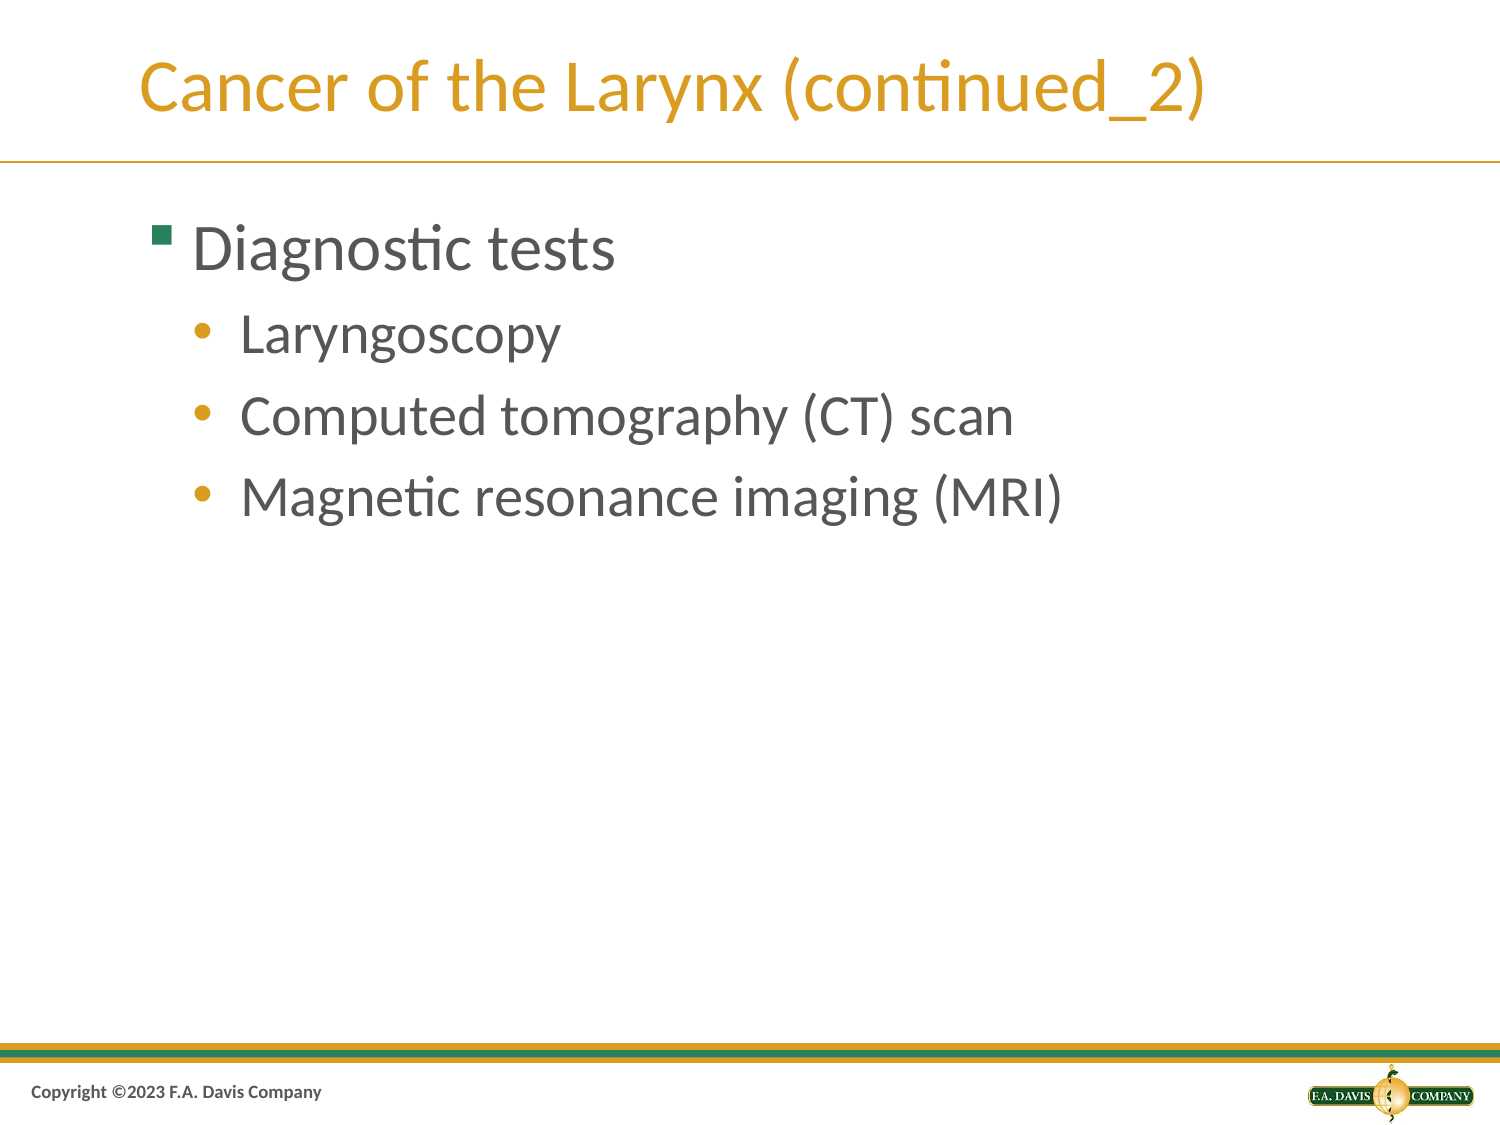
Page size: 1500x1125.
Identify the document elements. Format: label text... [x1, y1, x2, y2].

title Cancer of the Larynx (continued_2) [124, 38, 1475, 136]
list Diagnostic tests Laryngoscopy Computed tomography (CT) scan Magnetic resonance imaging (MRI) [75, 196, 1425, 1025]
picture [0, 1058, 1500, 1063]
picture [1308, 1064, 1474, 1124]
picture [0, 1043, 1500, 1050]
